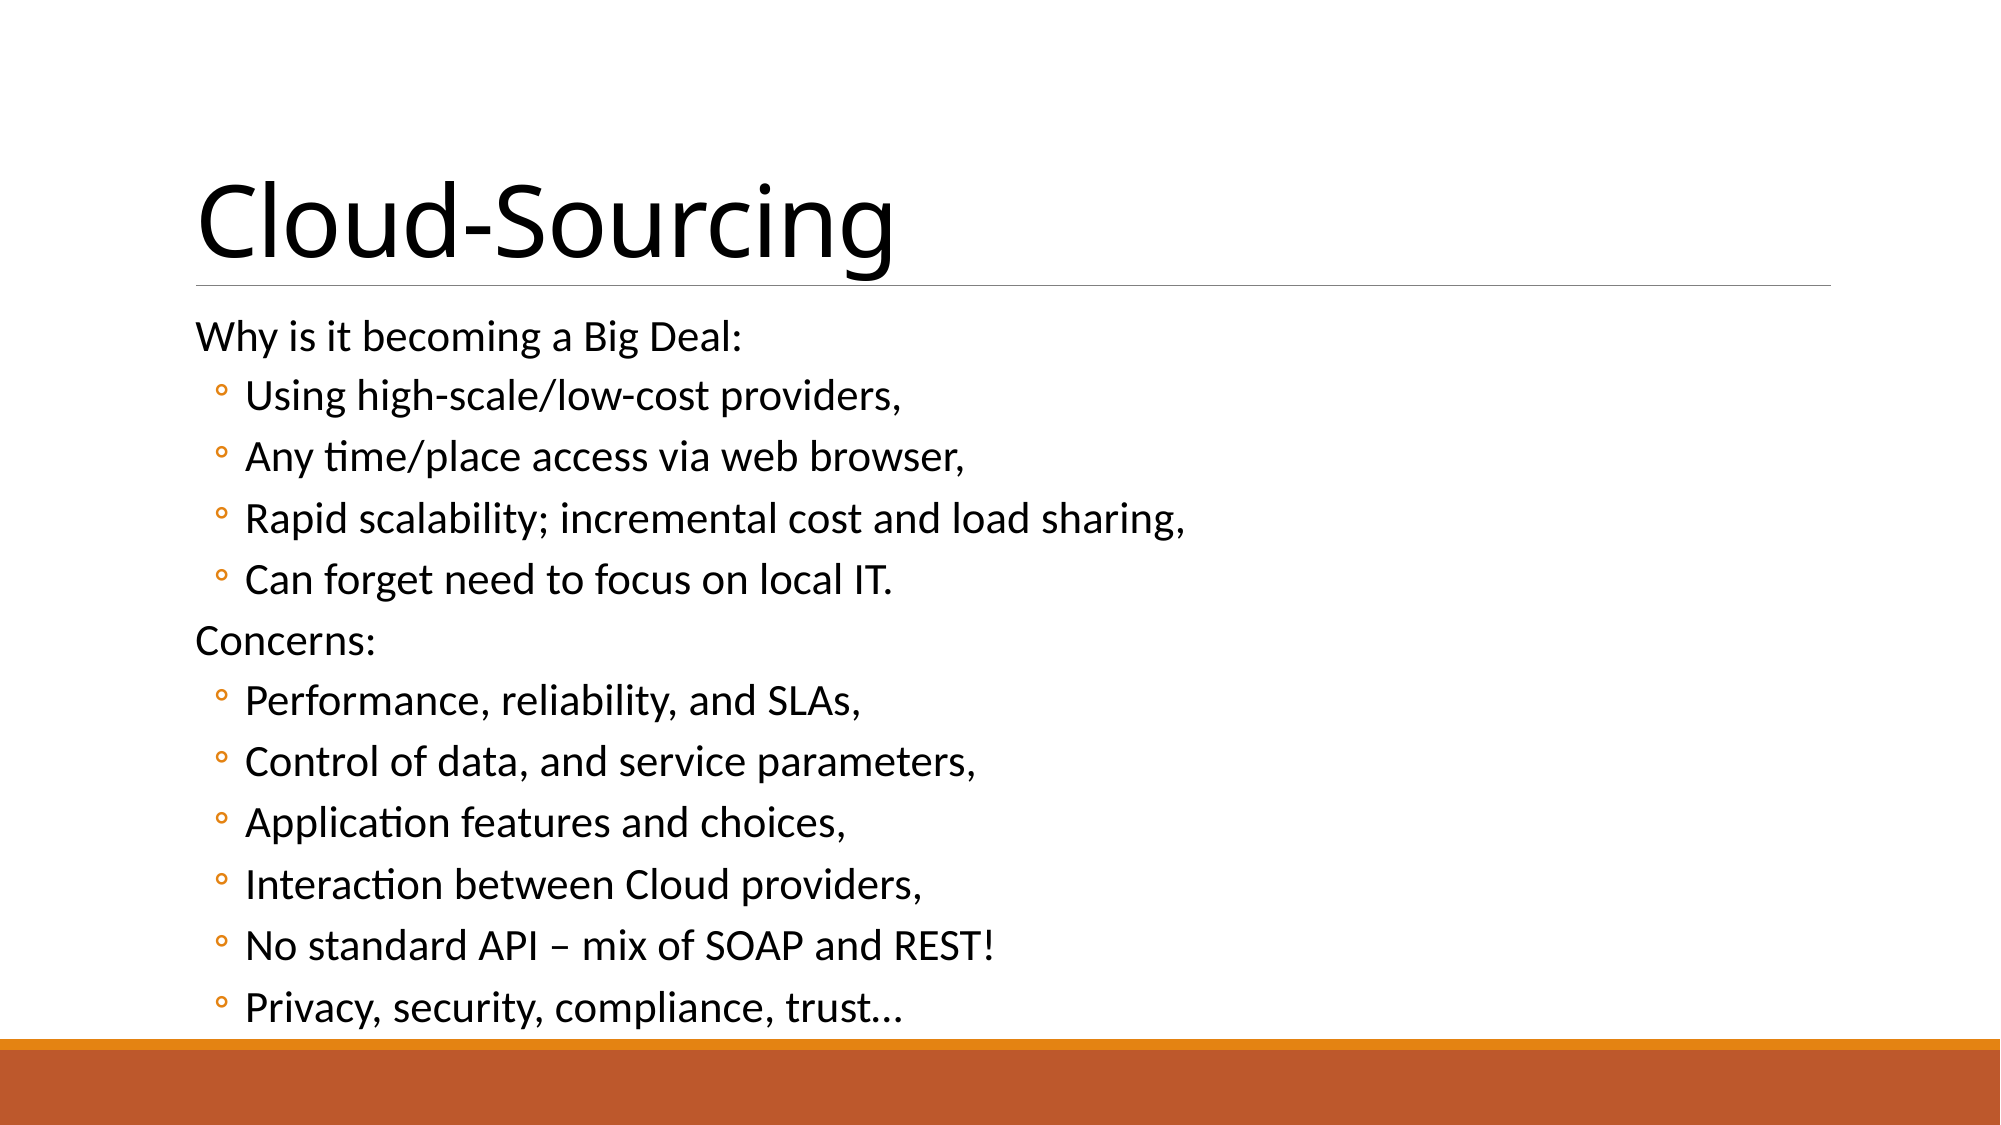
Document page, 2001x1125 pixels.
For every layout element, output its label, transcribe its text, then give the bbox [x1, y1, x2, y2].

title Cloud-Sourcing [180, 47, 1830, 285]
list Why is it becoming a Big Deal: Using high-scale/low-cost providers, Any time/place access via web browser, Rapid scalability; incremental cost and load sharing, Can forget need to focus on local IT. Concerns: Performance, reliability, and SLAs, Control of data, and service parameters, Application features and choices, Interaction between Cloud providers, No standard API – mix of SOAP and REST! Privacy, security, compliance, trust… [180, 302, 1873, 1053]
